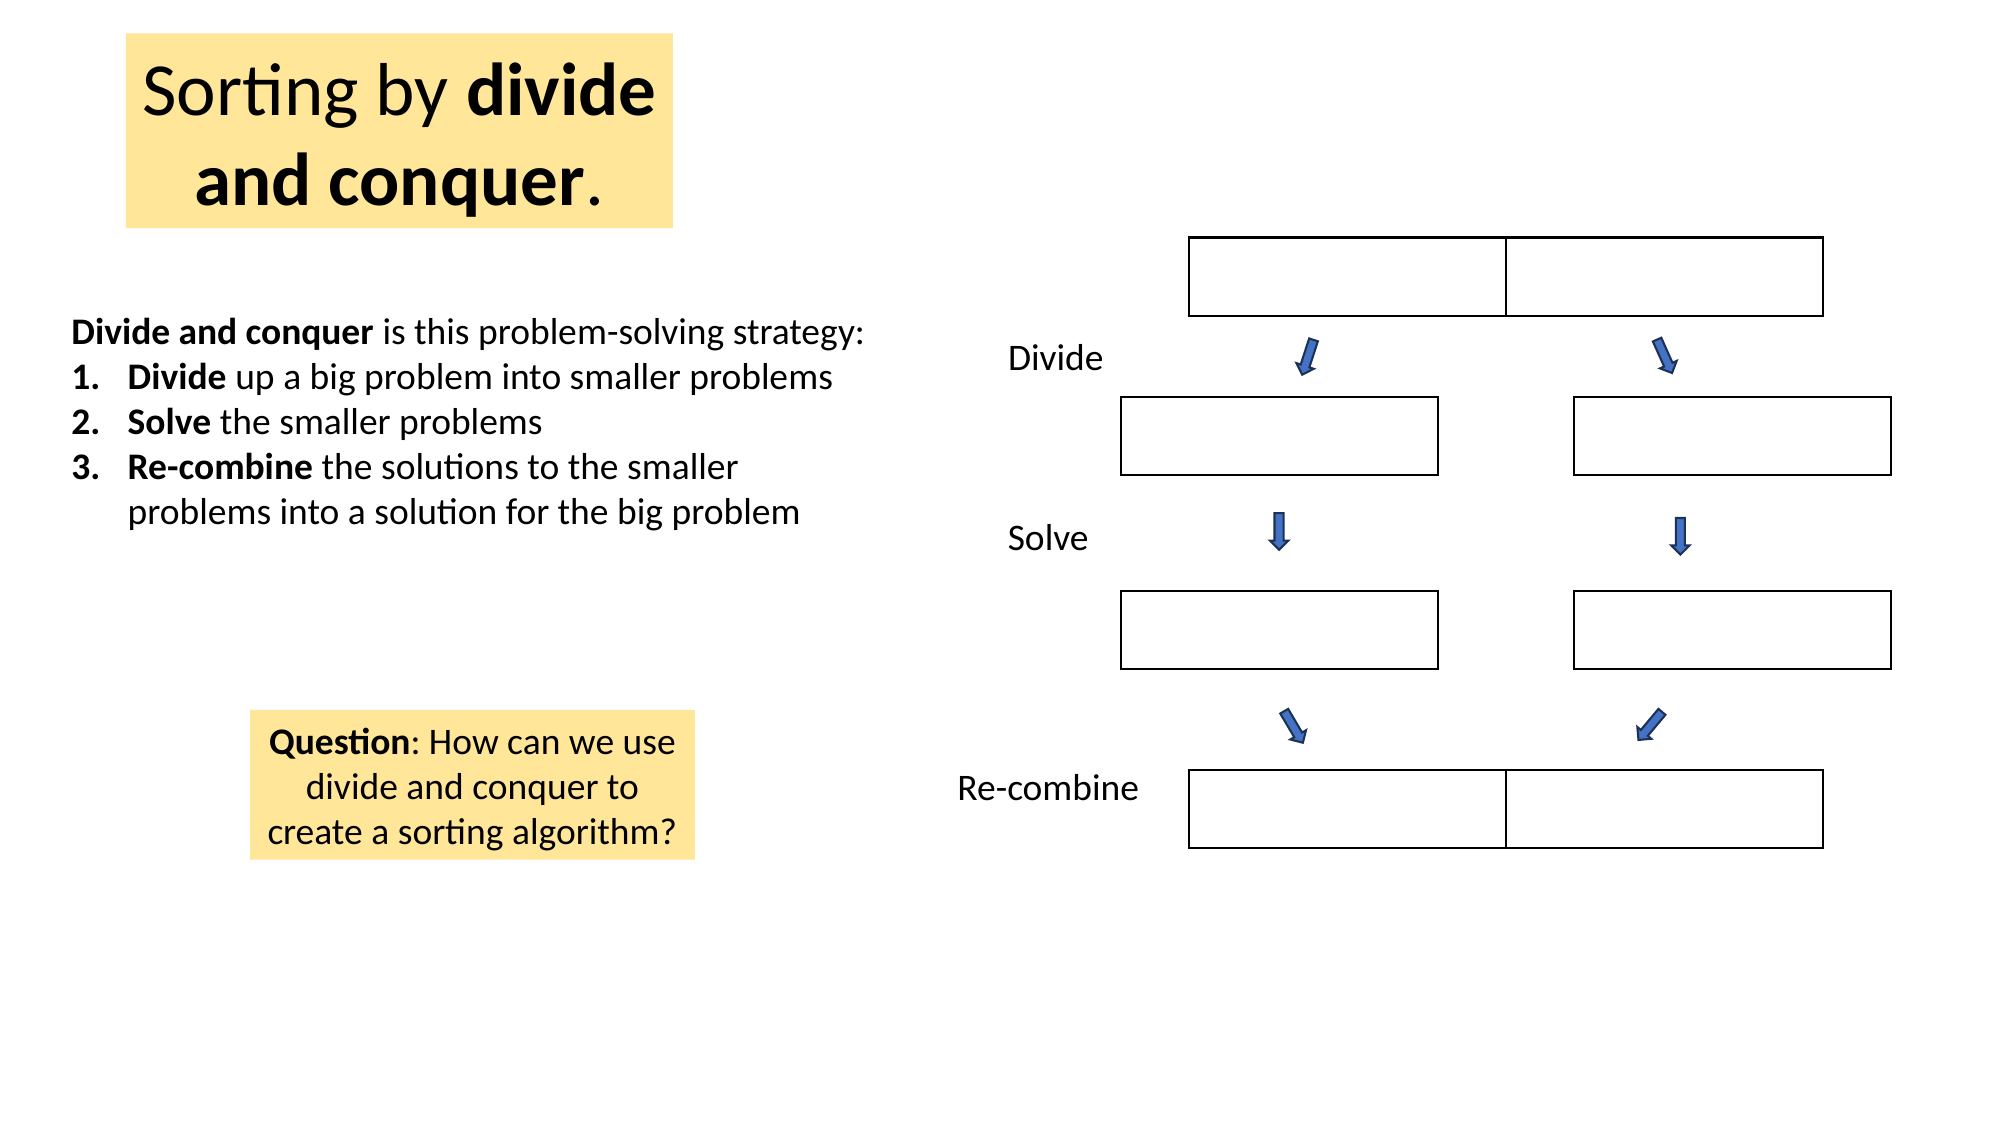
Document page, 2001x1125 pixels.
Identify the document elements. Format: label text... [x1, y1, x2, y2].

text_box Question: How can we use divide and conquer to create a sorting algorithm? [250, 709, 695, 860]
text_box [1651, 336, 1679, 375]
text_box [1505, 769, 1824, 849]
text_box Divide and conquer is this problem-solving strategy: Divide up a big problem into smaller problems Solve the smaller problems Re-combine the solutions to the smaller problems into a solution for the big problem [56, 299, 889, 540]
text_box [1294, 337, 1320, 377]
text_box Re-combine [942, 755, 1155, 816]
text_box [1668, 516, 1693, 557]
text_box [1267, 512, 1291, 552]
text_box [1636, 707, 1667, 742]
text_box [1188, 769, 1505, 849]
text_box Solve [993, 505, 1104, 566]
text_box Sorting by divide and conquer. [125, 33, 673, 229]
text_box Divide [993, 325, 1119, 386]
text_box [1573, 396, 1892, 476]
text_box [1505, 236, 1824, 317]
text_box [1120, 396, 1439, 476]
text_box [1278, 707, 1308, 744]
text_box [1188, 236, 1505, 317]
text_box [1573, 590, 1892, 670]
text_box [1120, 590, 1439, 670]
